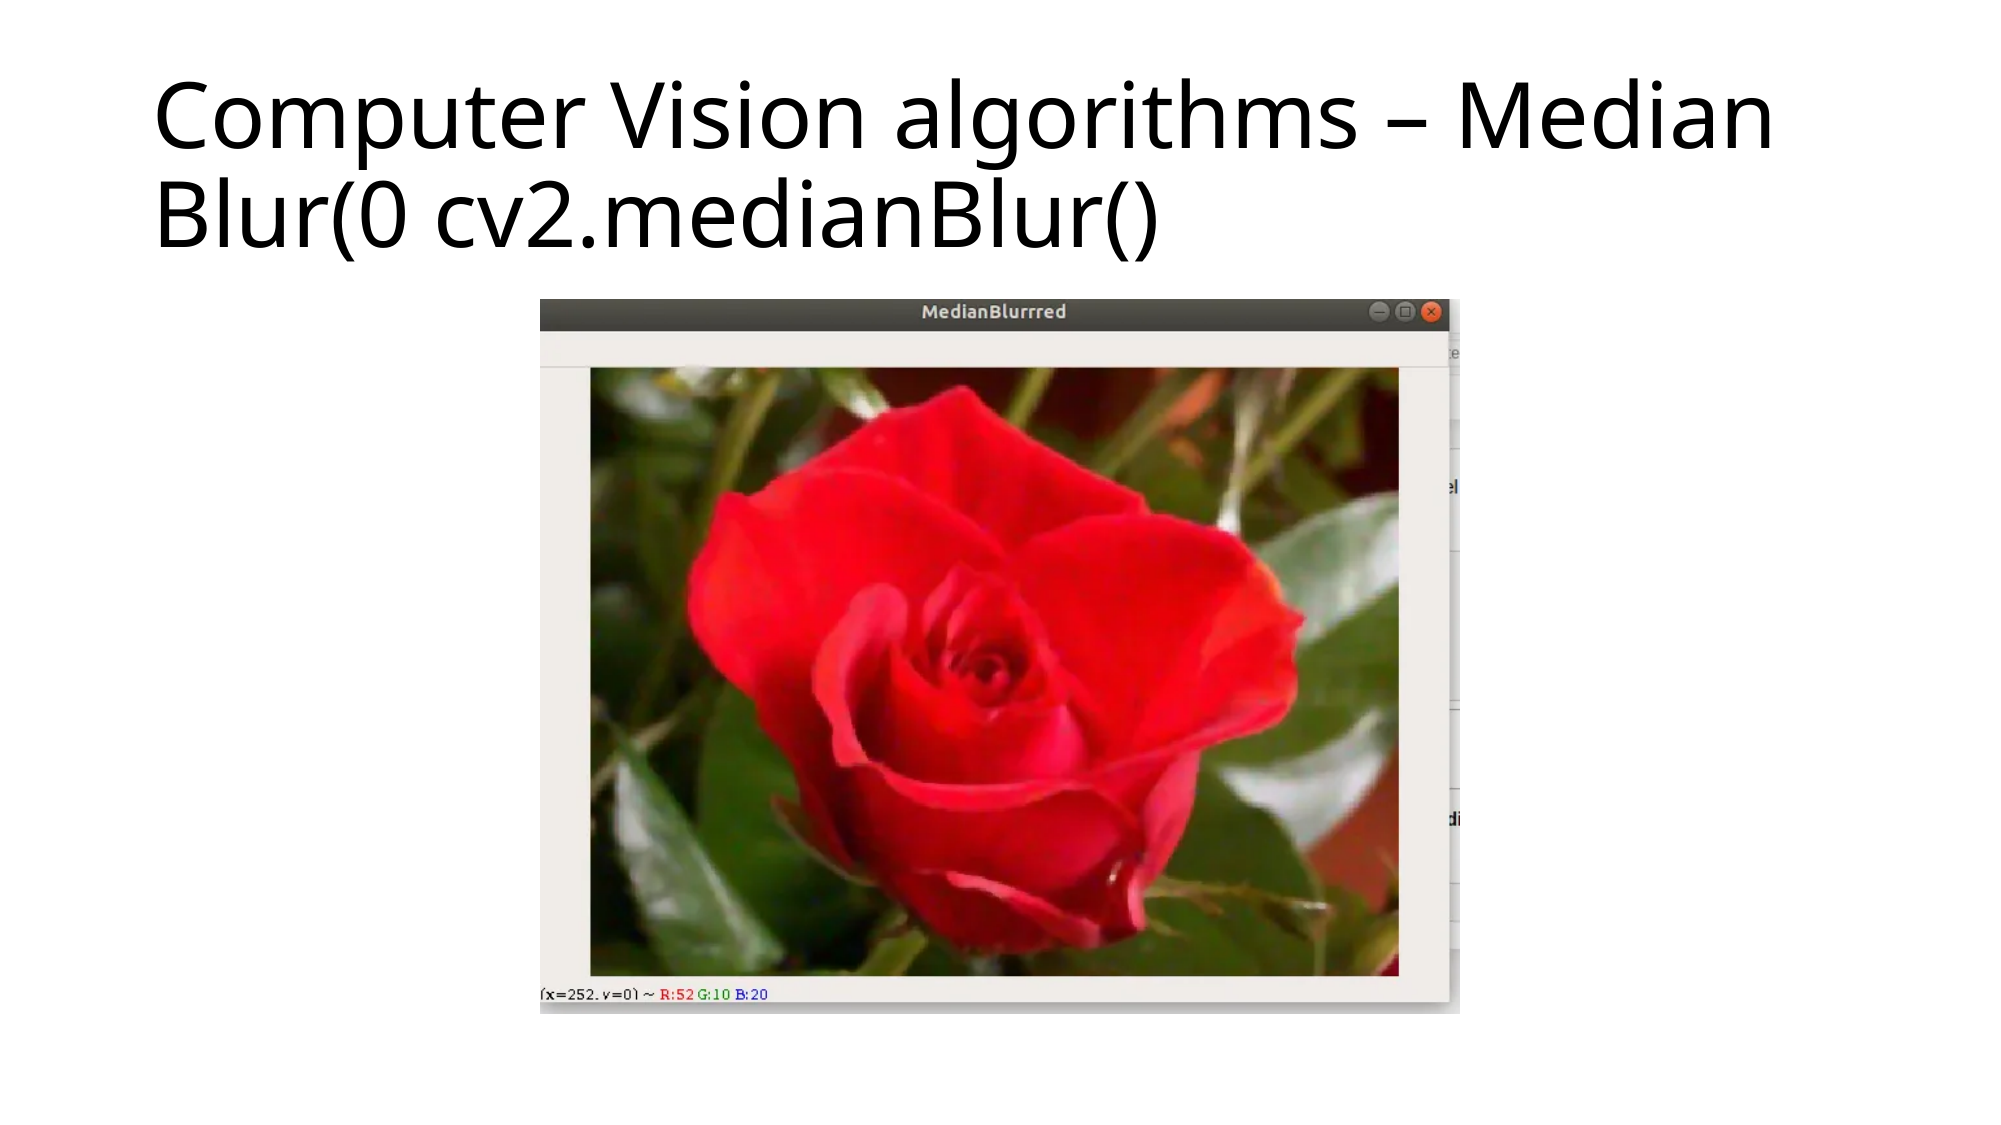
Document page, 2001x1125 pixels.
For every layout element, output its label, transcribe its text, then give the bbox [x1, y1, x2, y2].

title Computer Vision algorithms – Median Blur(0 cv2.medianBlur() [137, 59, 1863, 278]
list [540, 299, 1460, 1014]
